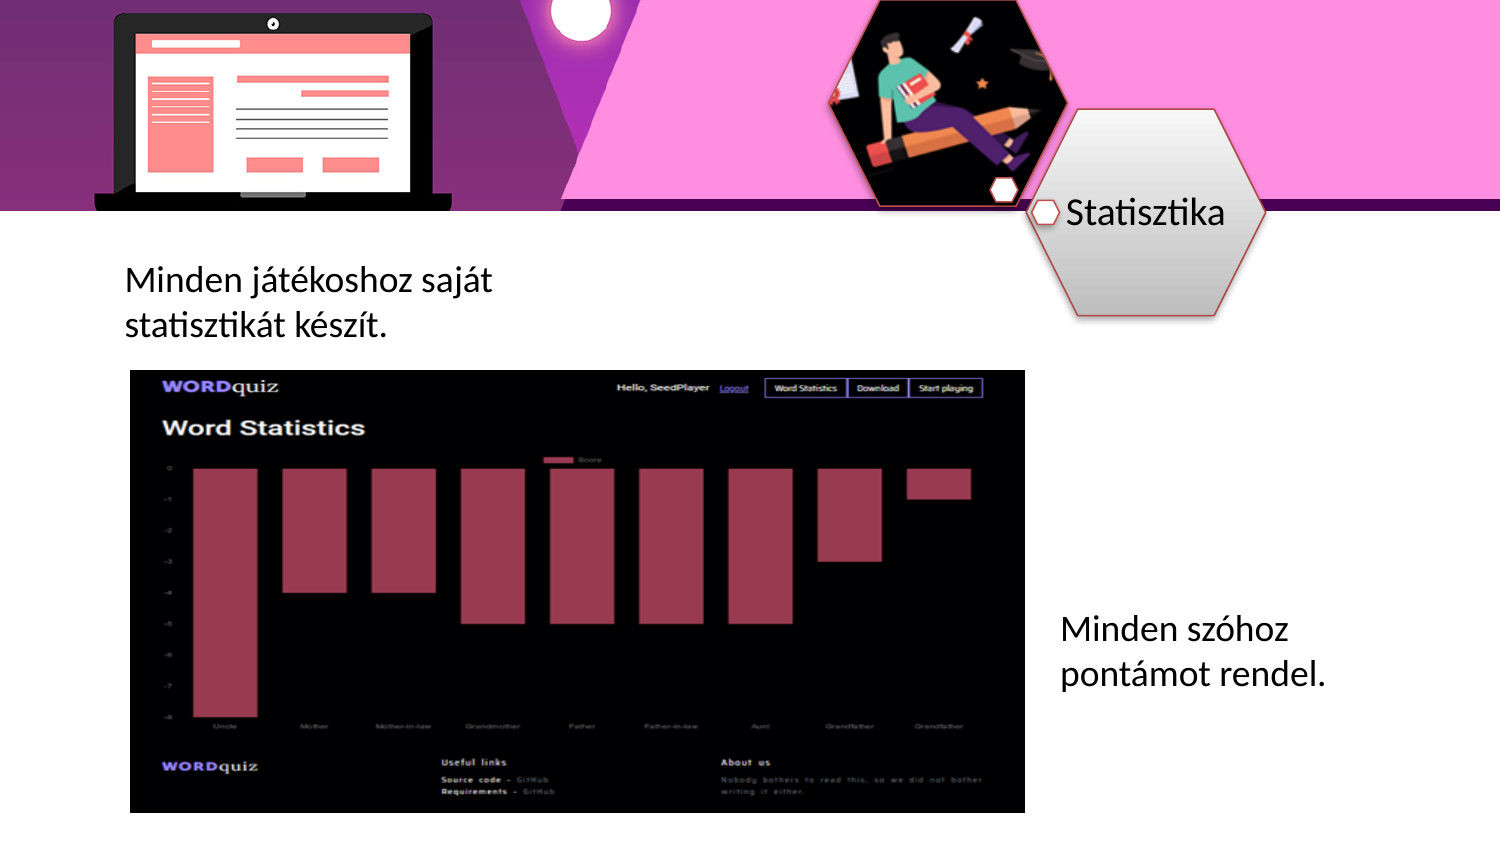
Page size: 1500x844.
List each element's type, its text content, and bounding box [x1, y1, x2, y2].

picture [0, 0, 1500, 844]
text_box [769, 0, 1325, 316]
text_box Minden játékoshoz saját statisztikát készít. [109, 248, 578, 353]
text_box Minden szóhoz pontámot rendel. [1045, 596, 1413, 702]
